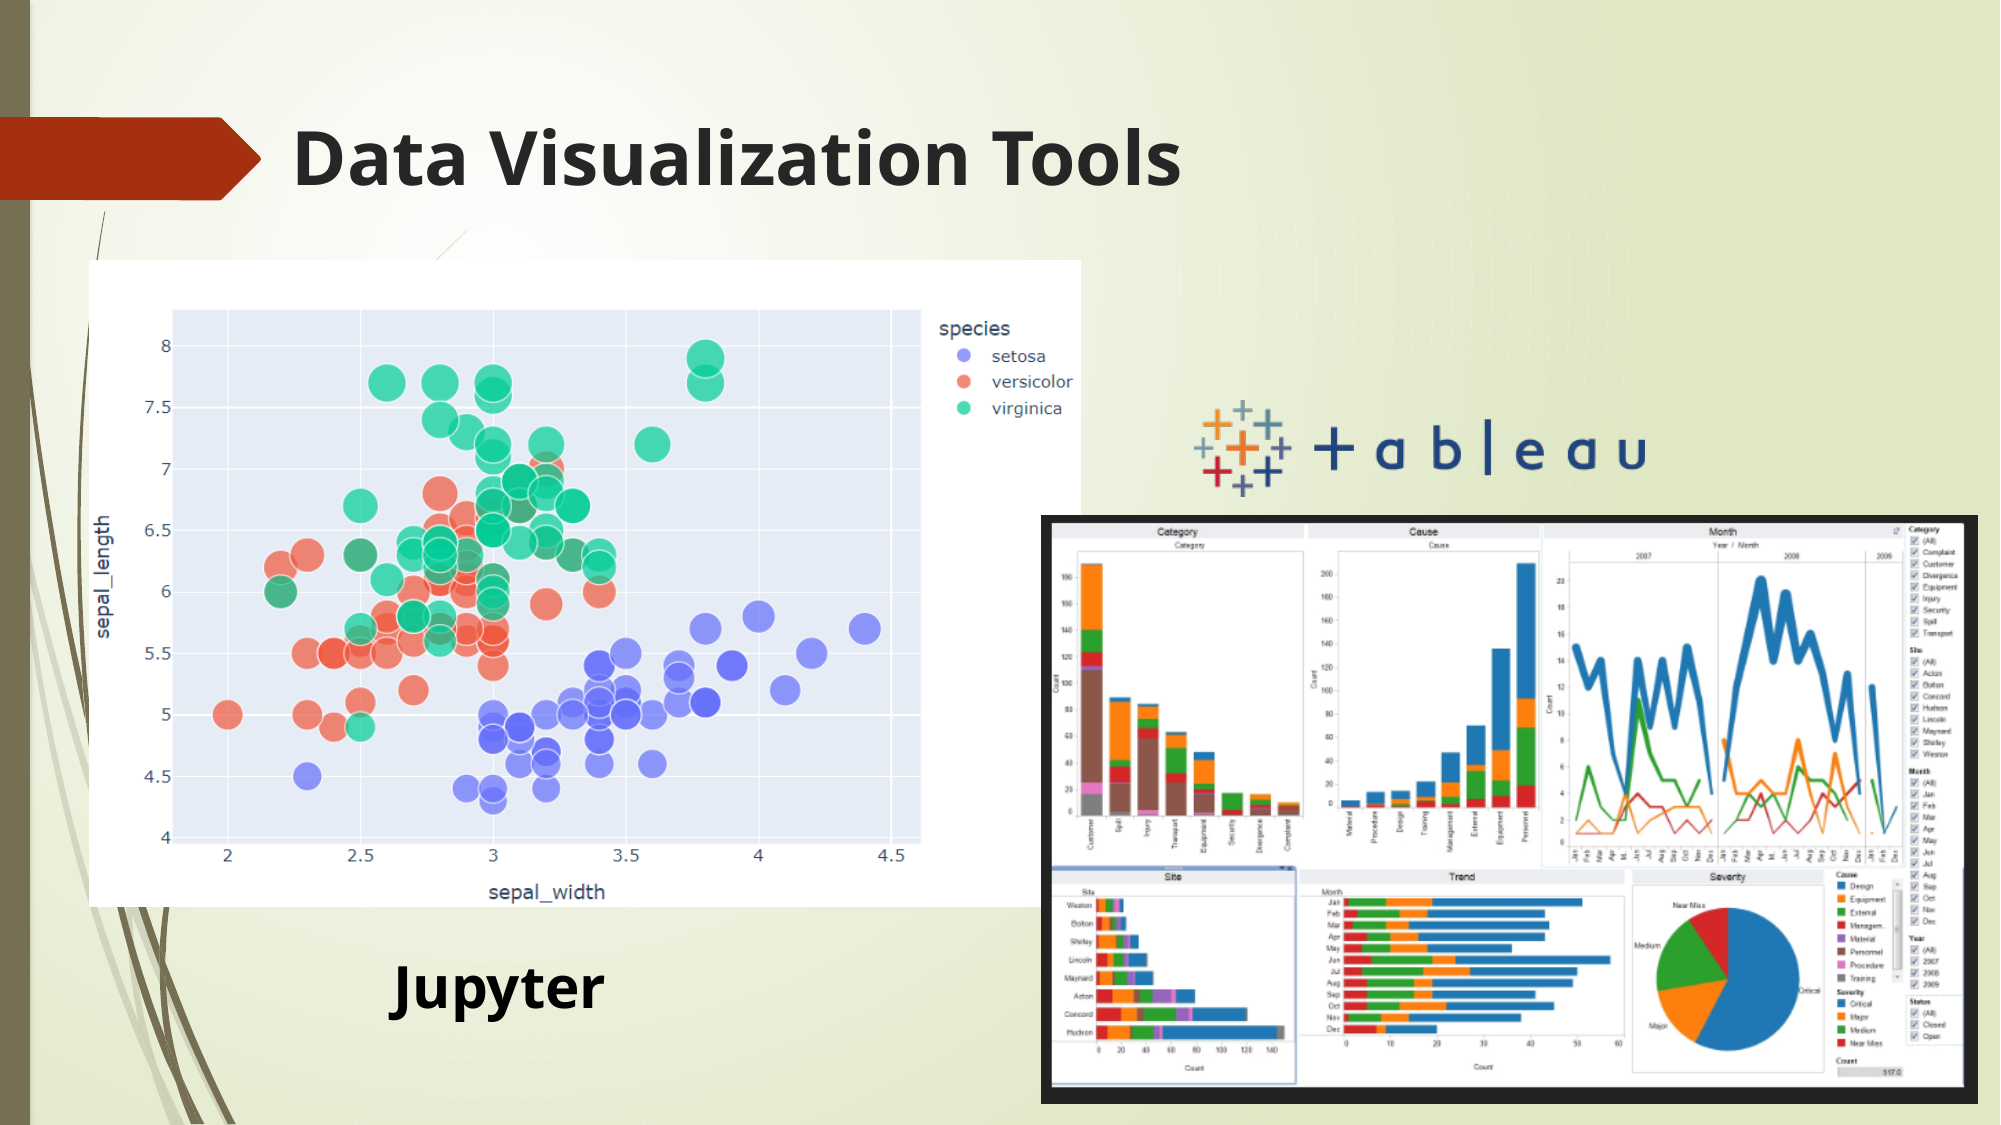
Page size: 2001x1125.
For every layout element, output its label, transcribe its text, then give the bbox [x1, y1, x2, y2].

picture [1040, 515, 1978, 1104]
text_box Jupyter [378, 942, 671, 1028]
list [89, 259, 1081, 908]
picture [1193, 400, 1645, 498]
title Data Visualization Tools [276, 102, 1527, 313]
